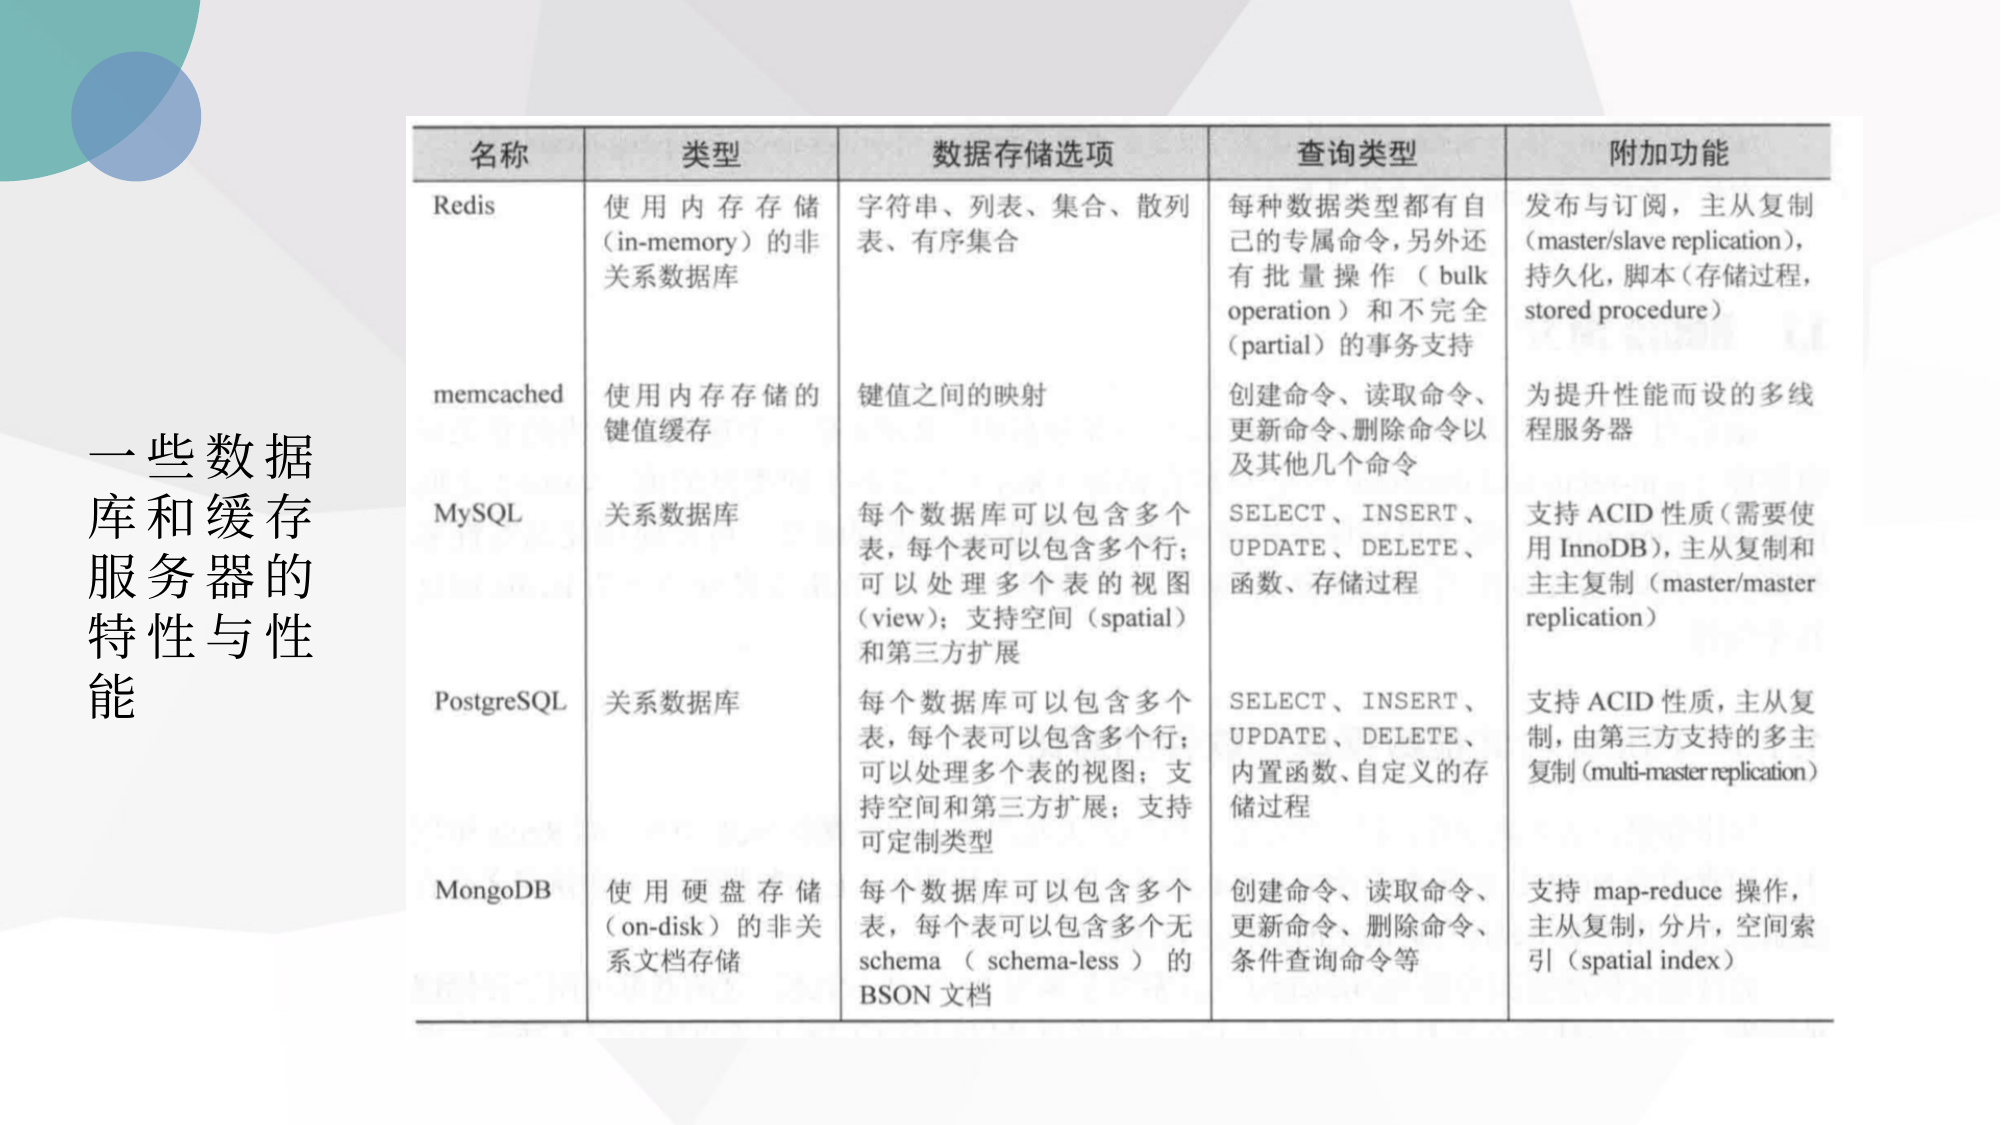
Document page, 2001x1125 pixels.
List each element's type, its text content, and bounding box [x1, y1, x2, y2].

text_box [70, 50, 203, 183]
text_box 一些数据库和缓存服务器的特性与性能 [73, 418, 330, 734]
picture [0, 0, 2001, 1125]
text_box [0, 0, 202, 183]
